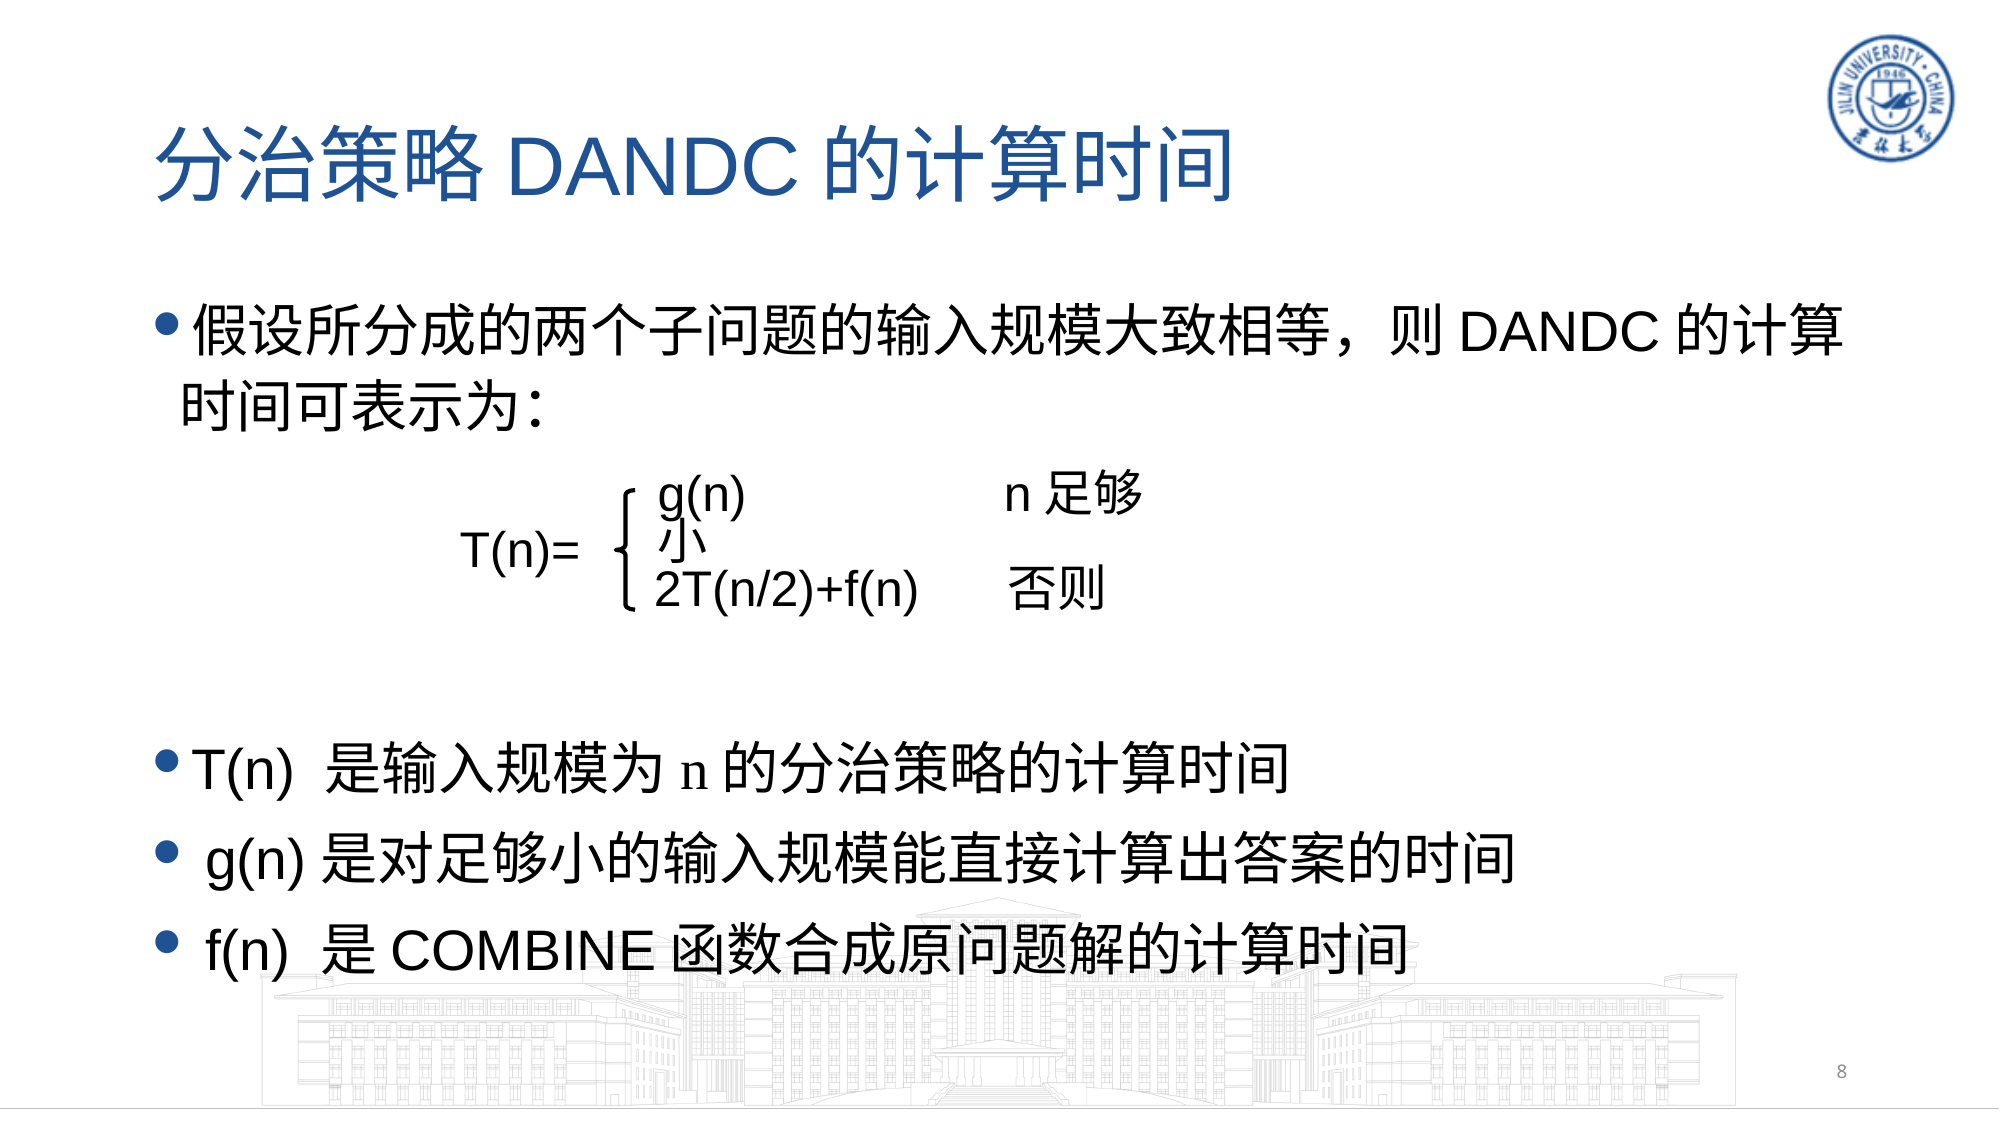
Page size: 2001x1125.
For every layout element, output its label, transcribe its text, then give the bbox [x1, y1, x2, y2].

list 假设所分成的两个子问题的输入规模大致相等，则DANDC的计算时间可表示为： T(n) 是输入规模为n的分治策略的计算时间 g(n)是对足够小的输入规模能直接计算出答案的时间 f(n) 是COMBINE函数合成原问题解的计算时间 [137, 280, 1863, 995]
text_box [444, 466, 1199, 626]
slide_number 8 [1412, 1042, 1863, 1103]
title 分治策略DANDC的计算时间 [137, 59, 1863, 278]
text_box S(n)=Θ(U(n)) =Θ(logn) [0, 897, 1999, 1109]
picture [1824, 15, 1965, 173]
